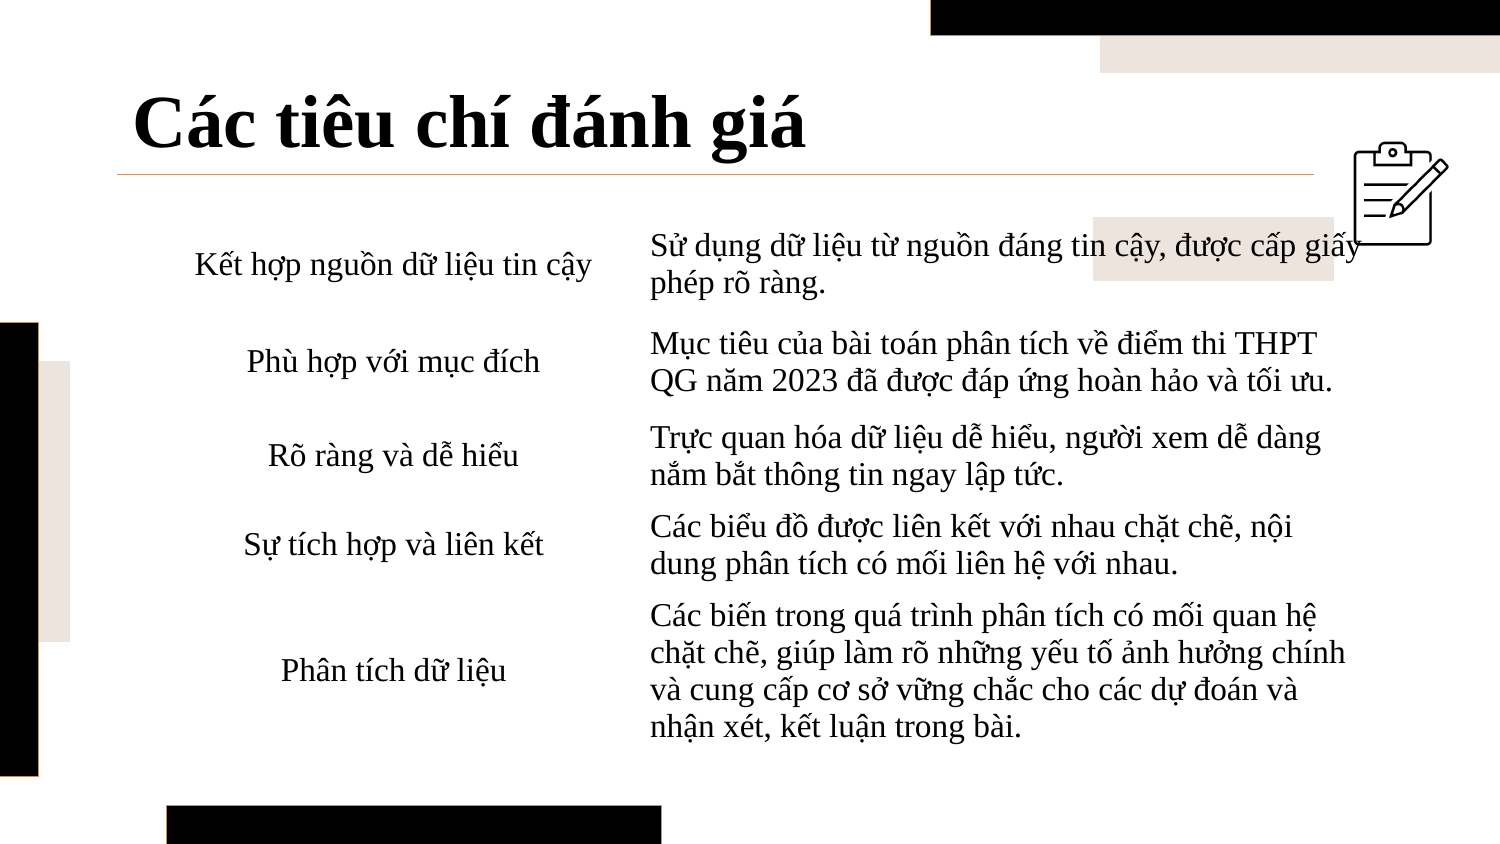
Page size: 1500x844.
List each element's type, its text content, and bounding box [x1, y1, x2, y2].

table_cell Sự tích hợp và liên kết [153, 500, 635, 589]
table_cell Phù hợp với mục đích [153, 312, 635, 411]
table_cell Phân tích dữ liệu [153, 589, 635, 752]
table_cell Rõ ràng và dễ hiểu [153, 411, 635, 500]
picture [1334, 131, 1459, 257]
table_cell Mục tiêu của bài toán phân tích về điểm thi THPT QG năm 2023 đã được đáp ứng hoàn hảo và tối ưu. [635, 312, 1383, 411]
table_cell Các biến trong quá trình phân tích có mối quan hệ chặt chẽ, giúp làm rõ những yếu tố ảnh hưởng chính và cung cấp cơ sở vững chắc cho các dự đoán và nhận xét, kết luận trong bài. [635, 589, 1383, 752]
table_header Kết hợp nguồn dữ liệu tin cậy [153, 216, 635, 312]
table_cell Các biểu đồ được liên kết với nhau chặt chẽ, nội dung phân tích có mối liên hệ với nhau. [635, 500, 1383, 589]
table_cell Trực quan hóa dữ liệu dễ hiểu, người xem dễ dàng nắm bắt thông tin ngay lập tức. [635, 411, 1383, 500]
title Các tiêu chí đánh giá [116, 57, 1381, 161]
table_header Sử dụng dữ liệu từ nguồn đáng tin cậy, được cấp giấy phép rõ ràng. [635, 216, 1383, 312]
